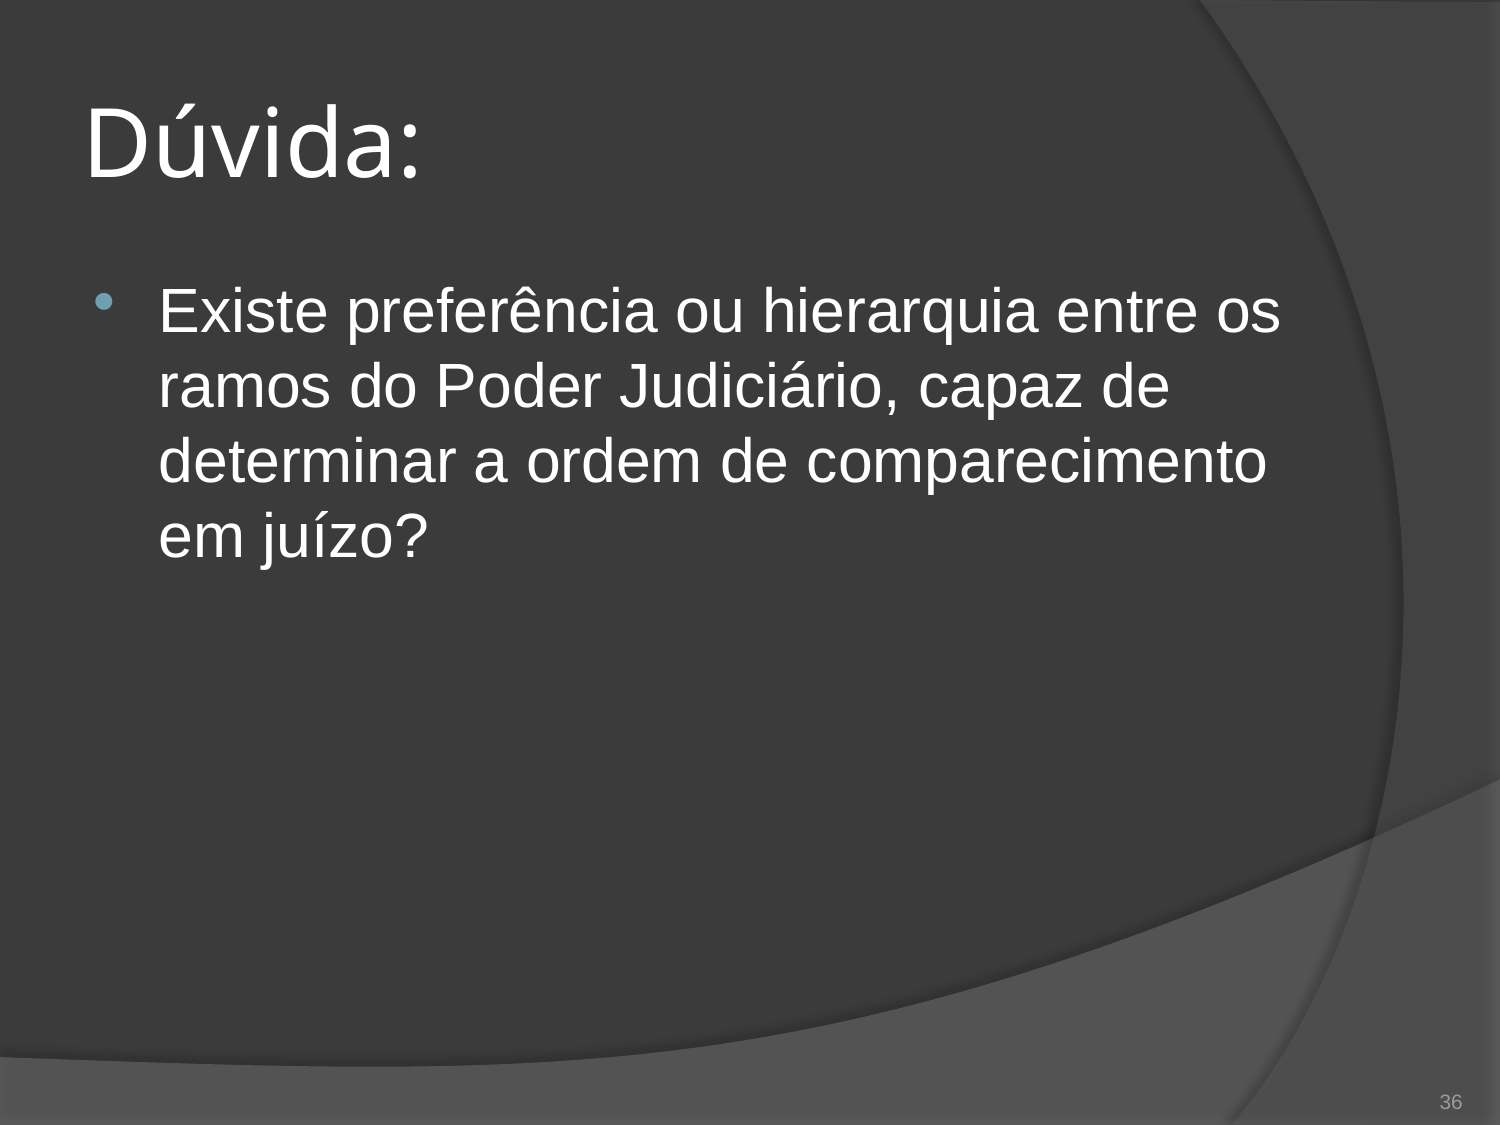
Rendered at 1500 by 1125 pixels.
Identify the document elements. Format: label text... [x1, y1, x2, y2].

slide_number 36 [1337, 1053, 1463, 1114]
title Dúvida: [75, 45, 1300, 233]
list Existe preferência ou hierarquia entre os ramos do Poder Judiciário, capaz de determinar a ordem de comparecimento em juízo? [75, 262, 1300, 1005]
